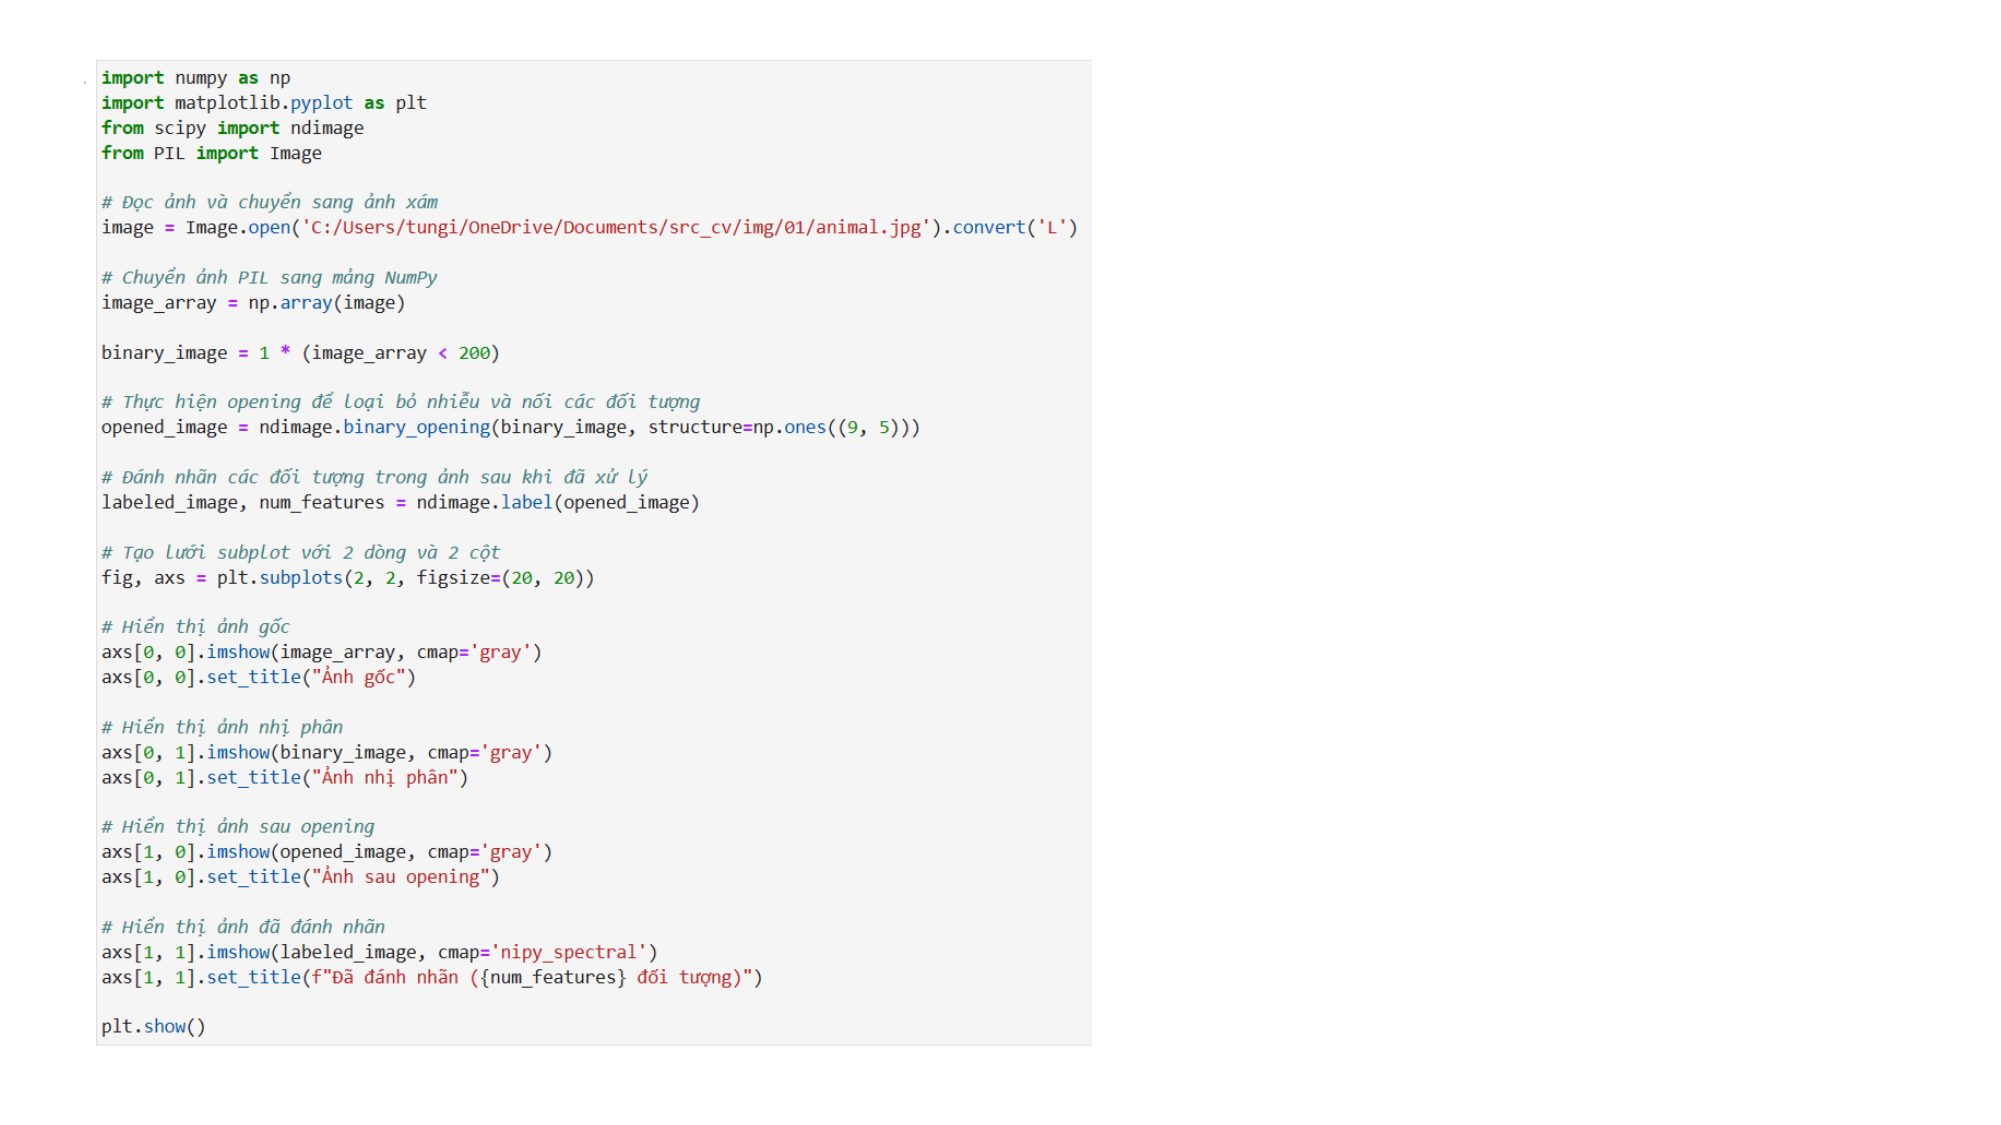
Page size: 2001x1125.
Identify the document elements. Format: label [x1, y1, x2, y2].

picture [84, 50, 1092, 1050]
